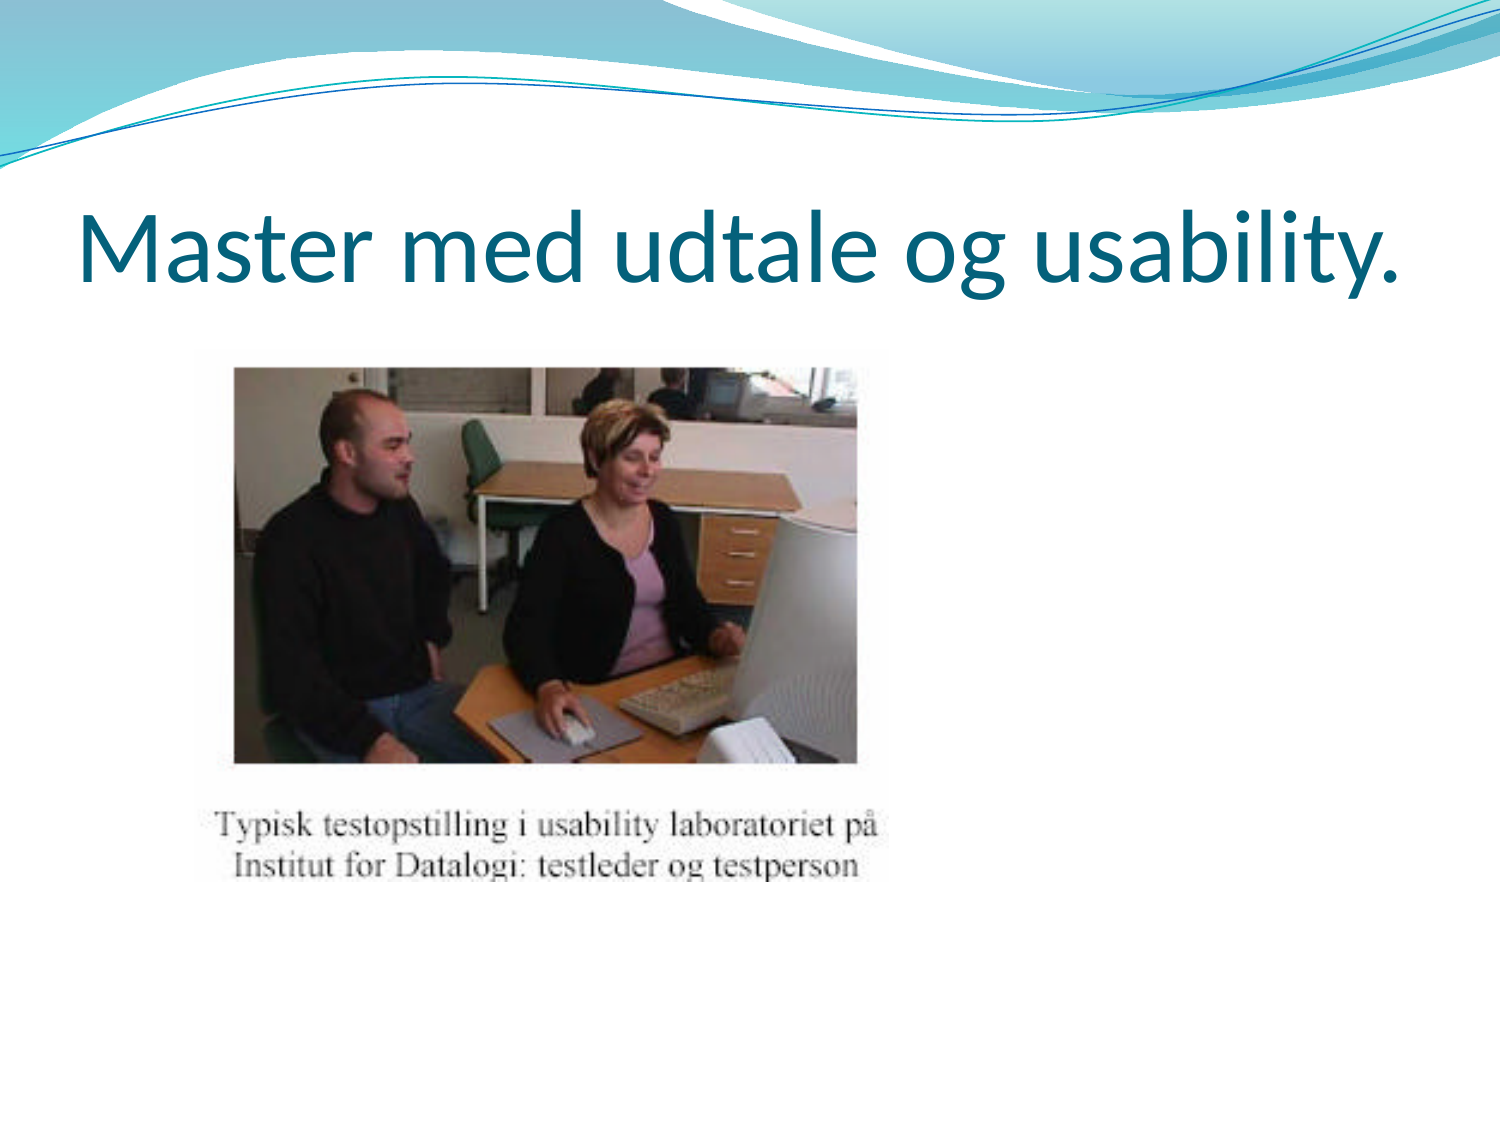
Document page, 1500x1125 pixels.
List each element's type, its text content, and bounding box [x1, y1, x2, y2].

title Master med udtale og usability. [74, 115, 1426, 304]
picture [194, 349, 890, 882]
